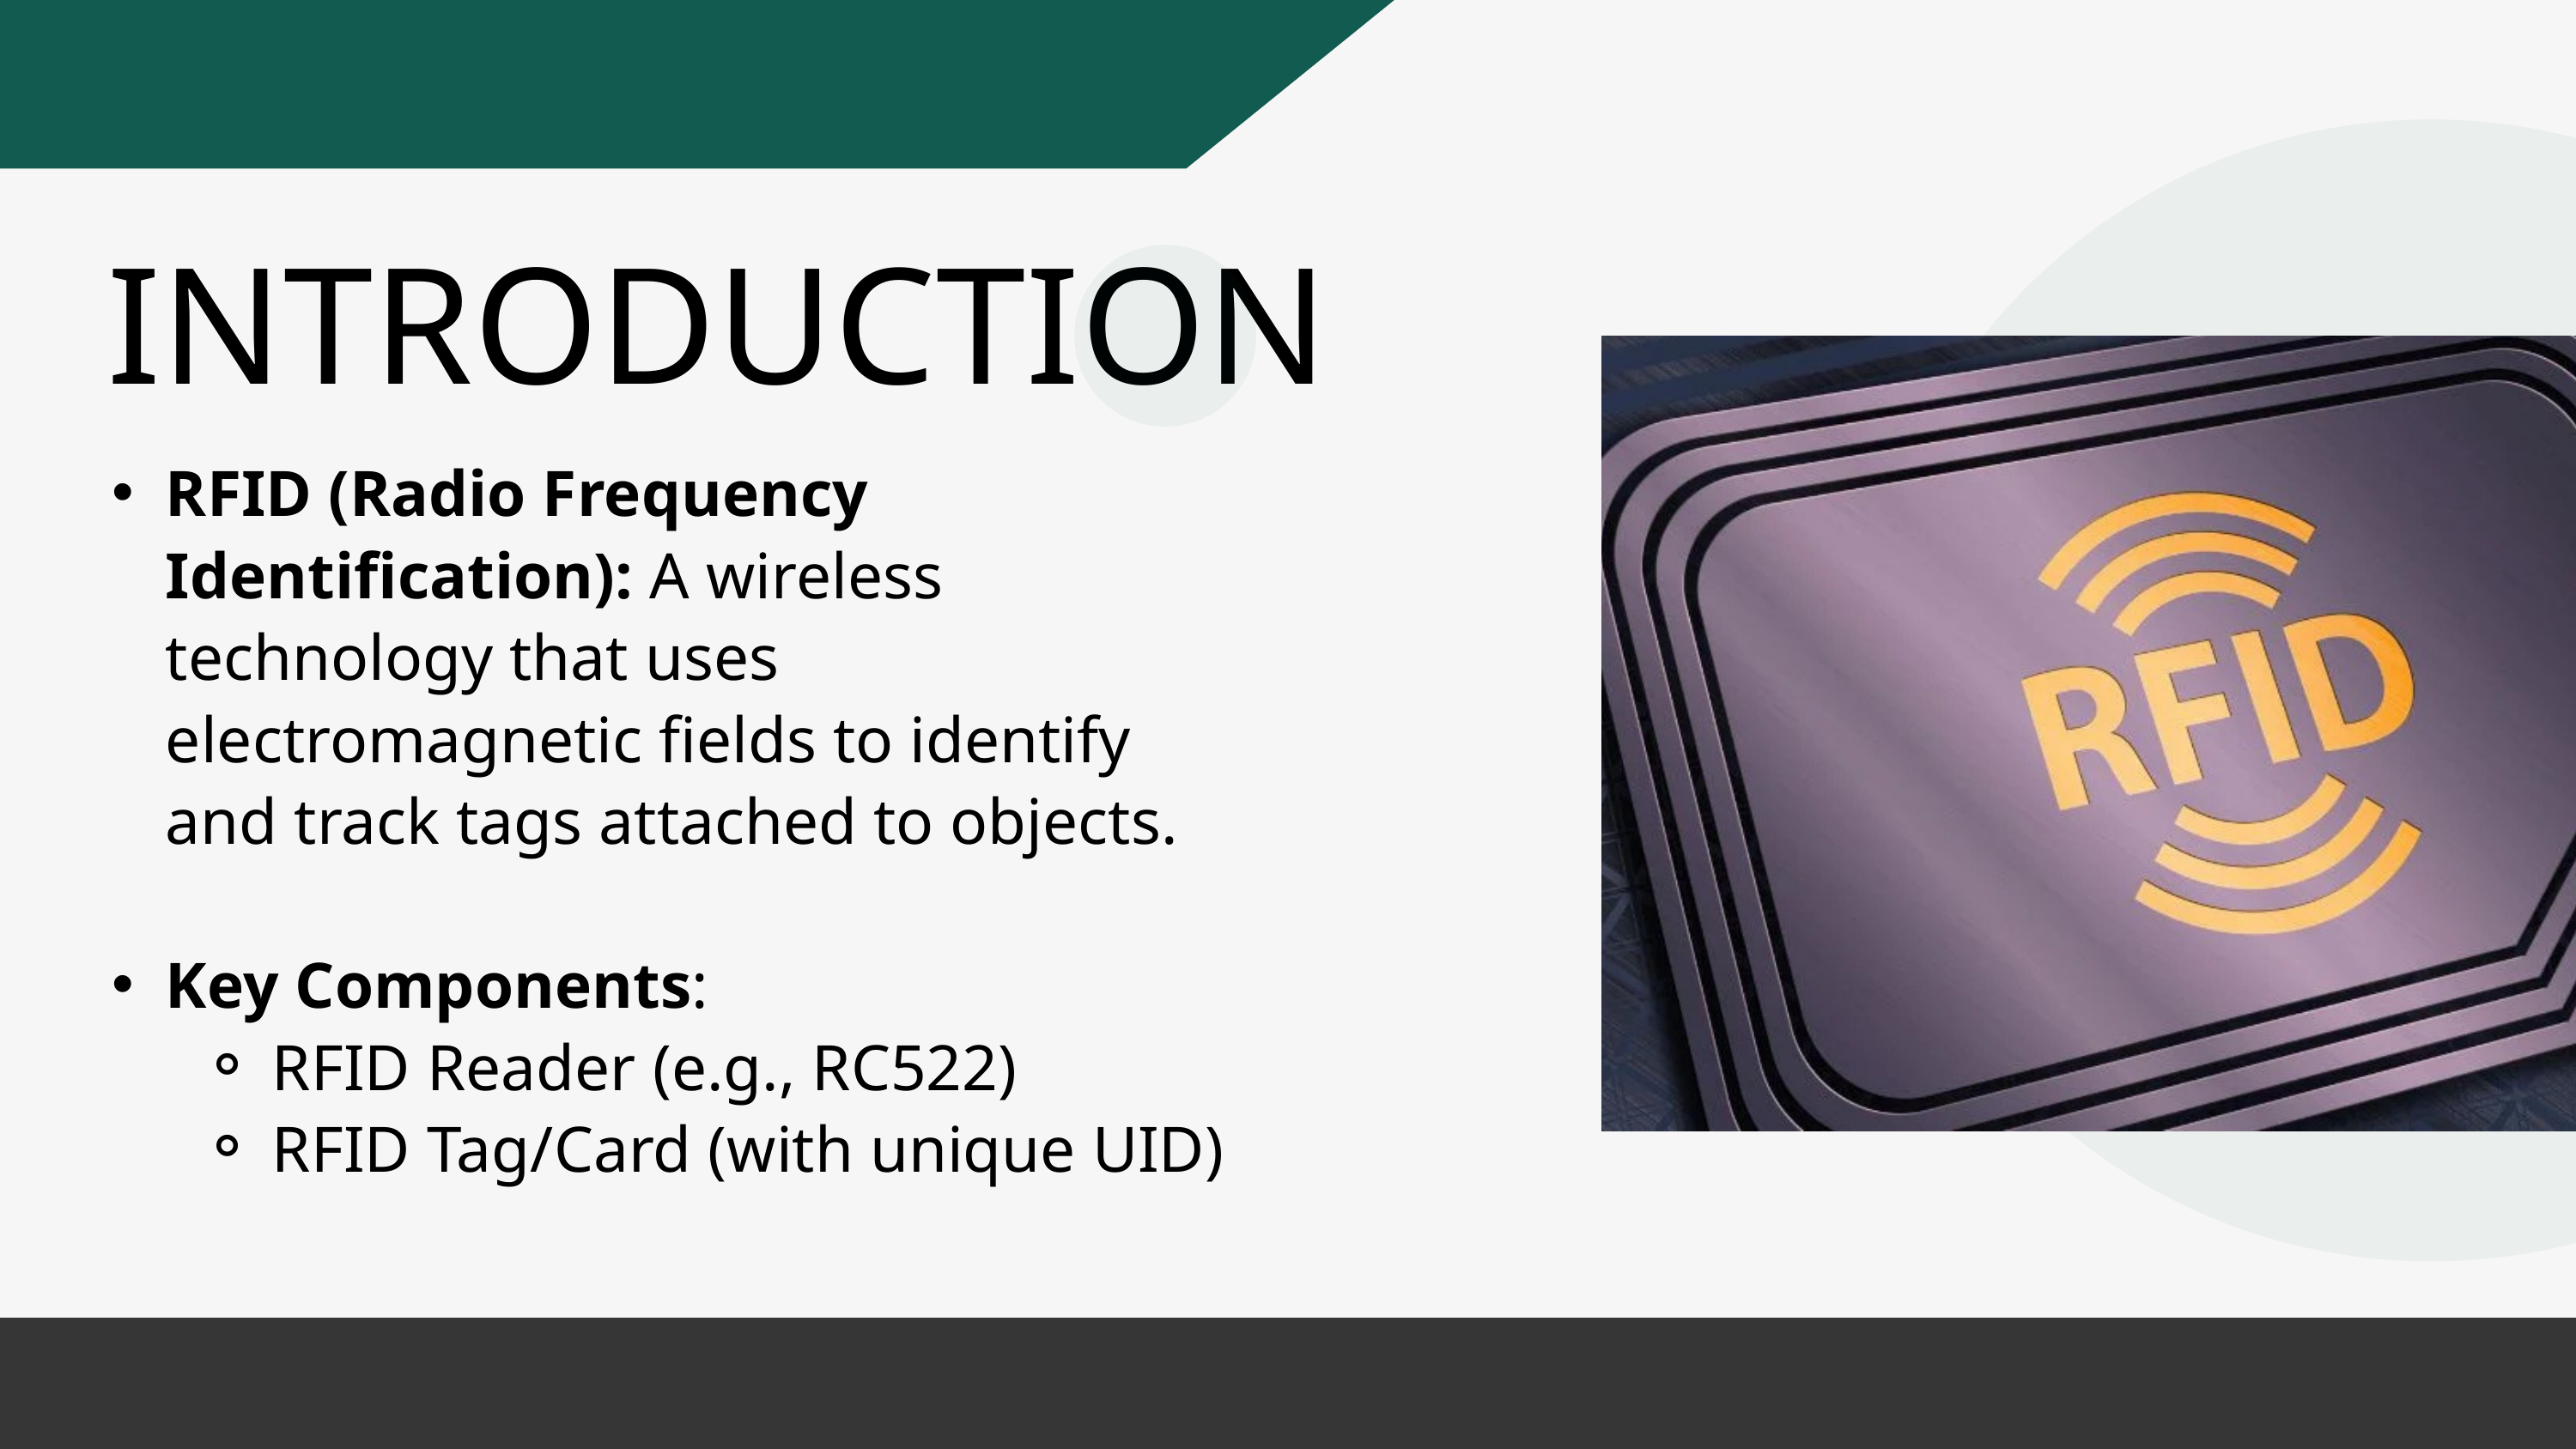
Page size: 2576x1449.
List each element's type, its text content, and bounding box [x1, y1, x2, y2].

text_box INTRODUCTION [106, 255, 1069, 416]
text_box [1073, 244, 1257, 427]
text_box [0, 1317, 2576, 1449]
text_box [0, 0, 1461, 169]
text_box RFID (Radio Frequency Identification): A wireless technology that uses electromagnetic fields to identify and track tags attached to objects. Key Components: RFID Reader (e.g., RC522) RFID Tag/Card (with unique UID) [58, 446, 1230, 1300]
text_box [1859, 118, 2576, 1262]
text_box [1601, 336, 1855, 1132]
text_box INTRODUCTION [1261, 255, 1453, 416]
